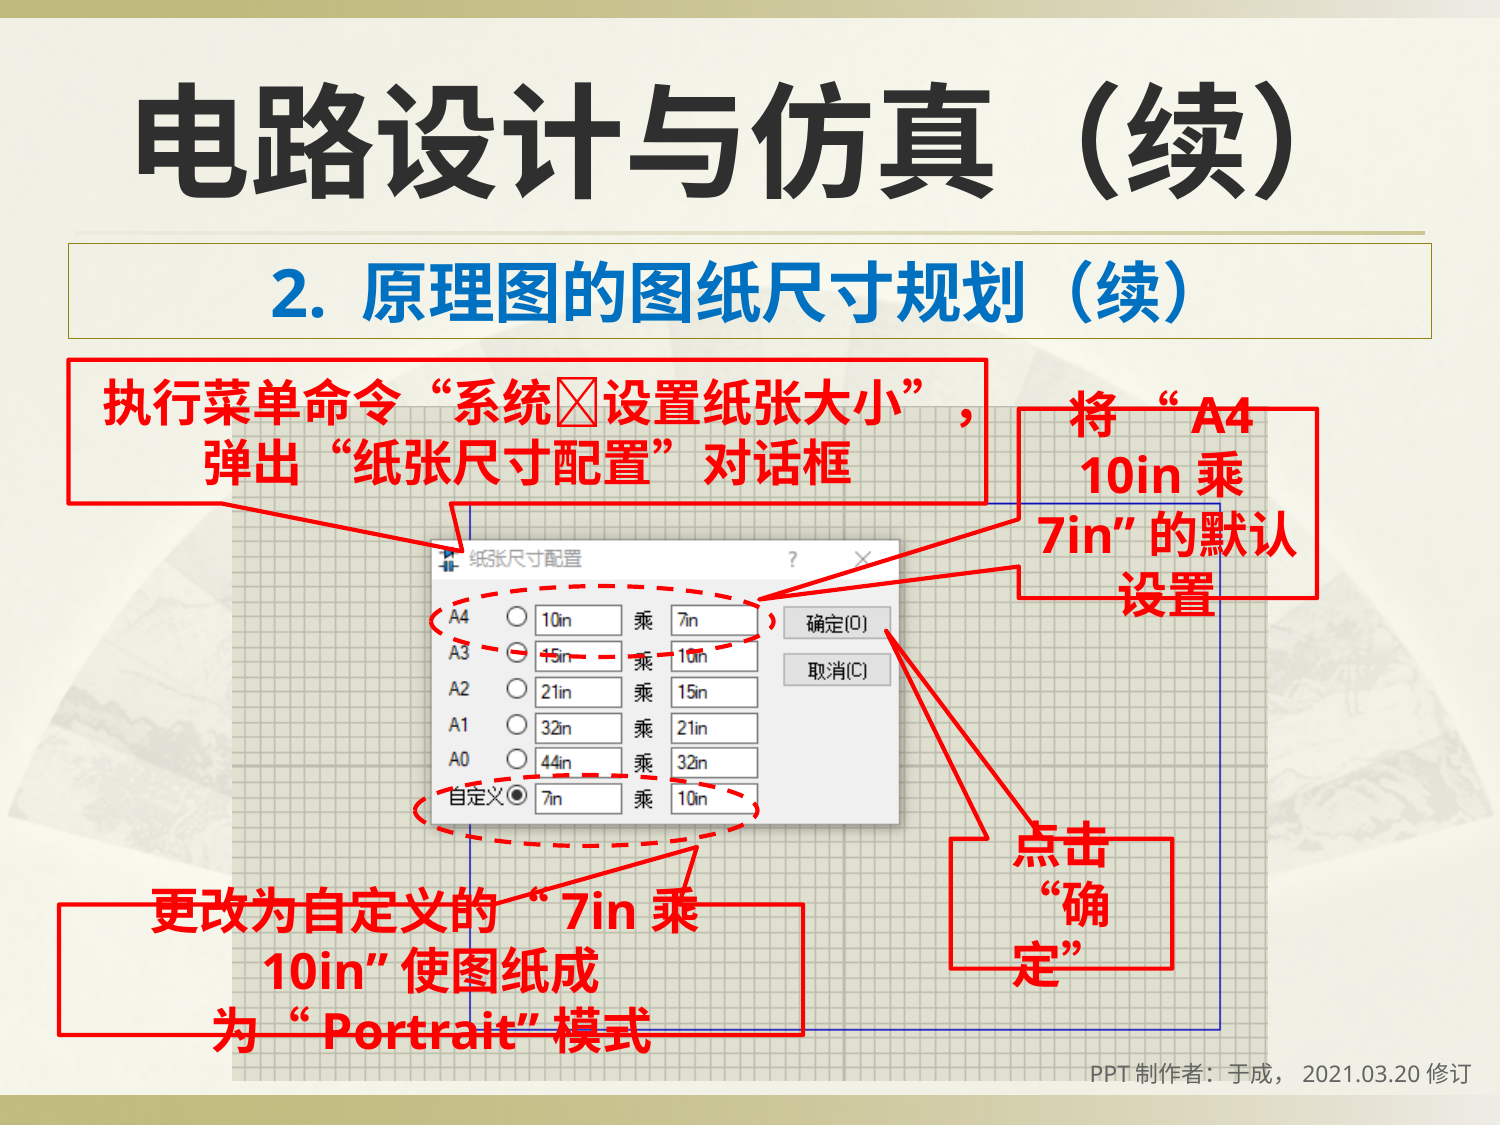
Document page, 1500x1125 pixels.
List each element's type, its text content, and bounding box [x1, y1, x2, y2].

text_box 更改为自定义的“7in乘10in”使图纸成为“Portrait”模式 [56, 902, 227, 1038]
text_box 执行菜单命令“系统设置纸张大小”，弹出“纸张尺寸配置”对话框 [66, 357, 989, 507]
picture [231, 406, 1269, 1081]
footer PPT制作者：于成，2021.03.20修订 [874, 1050, 1487, 1097]
text_box 将 “A4 10in乘7in”的默认设置 [1269, 406, 1320, 601]
title 电路设计与仿真（续） [75, 45, 1425, 233]
text_box 2. 原理图的图纸尺寸规划（续） [68, 243, 1432, 339]
